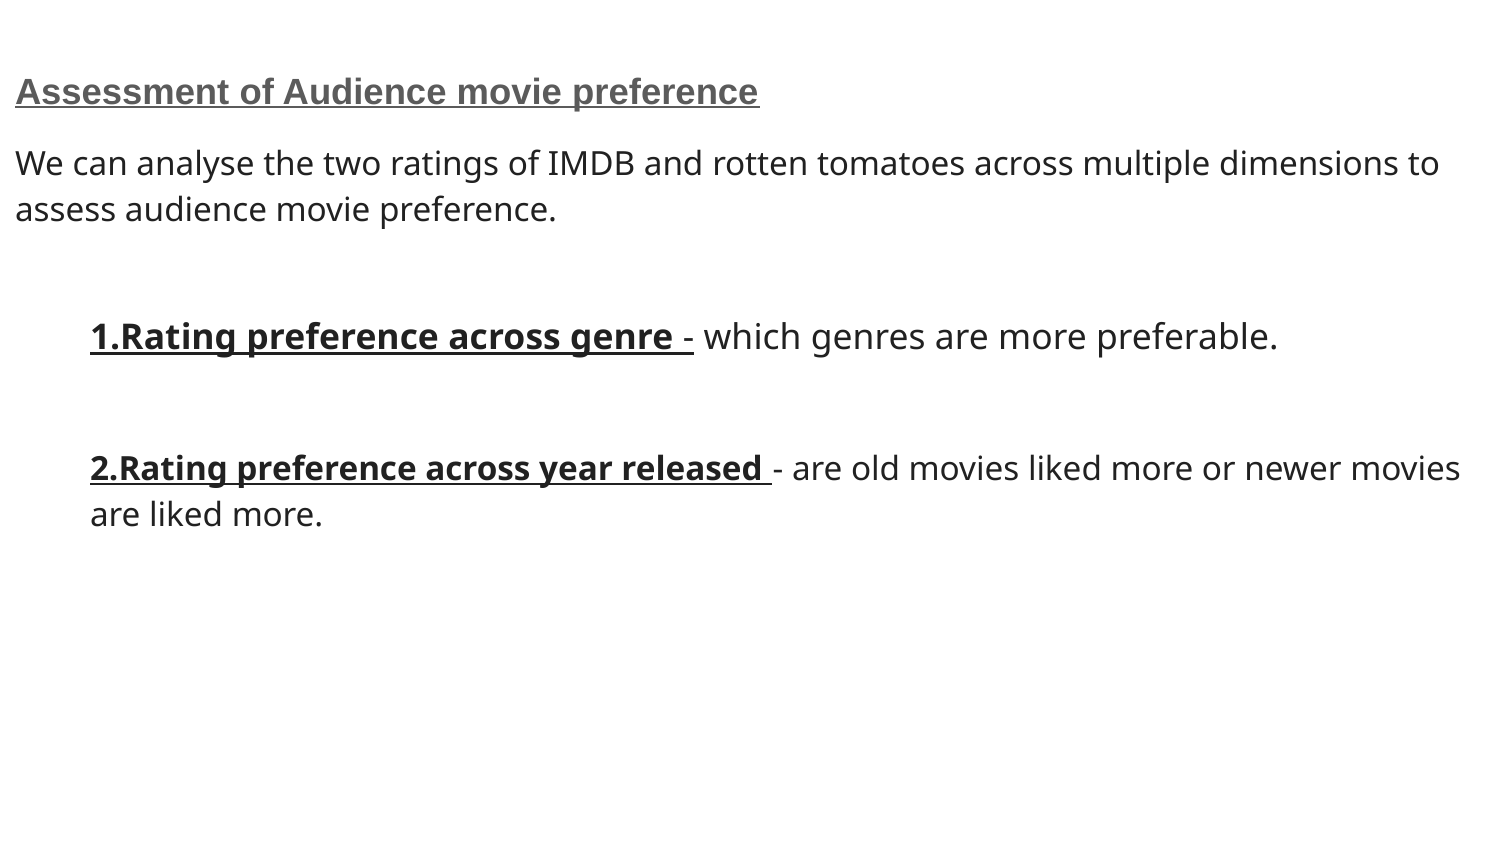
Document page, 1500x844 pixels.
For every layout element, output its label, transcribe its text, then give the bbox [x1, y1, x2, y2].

text_box Assessment of Audience movie preference We can analyse the two ratings of IMDB and rotten tomatoes across multiple dimensions to assess audience movie preference. 1.Rating preference across genre - which genres are more preferable. 2.Rating preference across year released - are old movies liked more or newer movies are liked more. [0, 46, 1490, 673]
